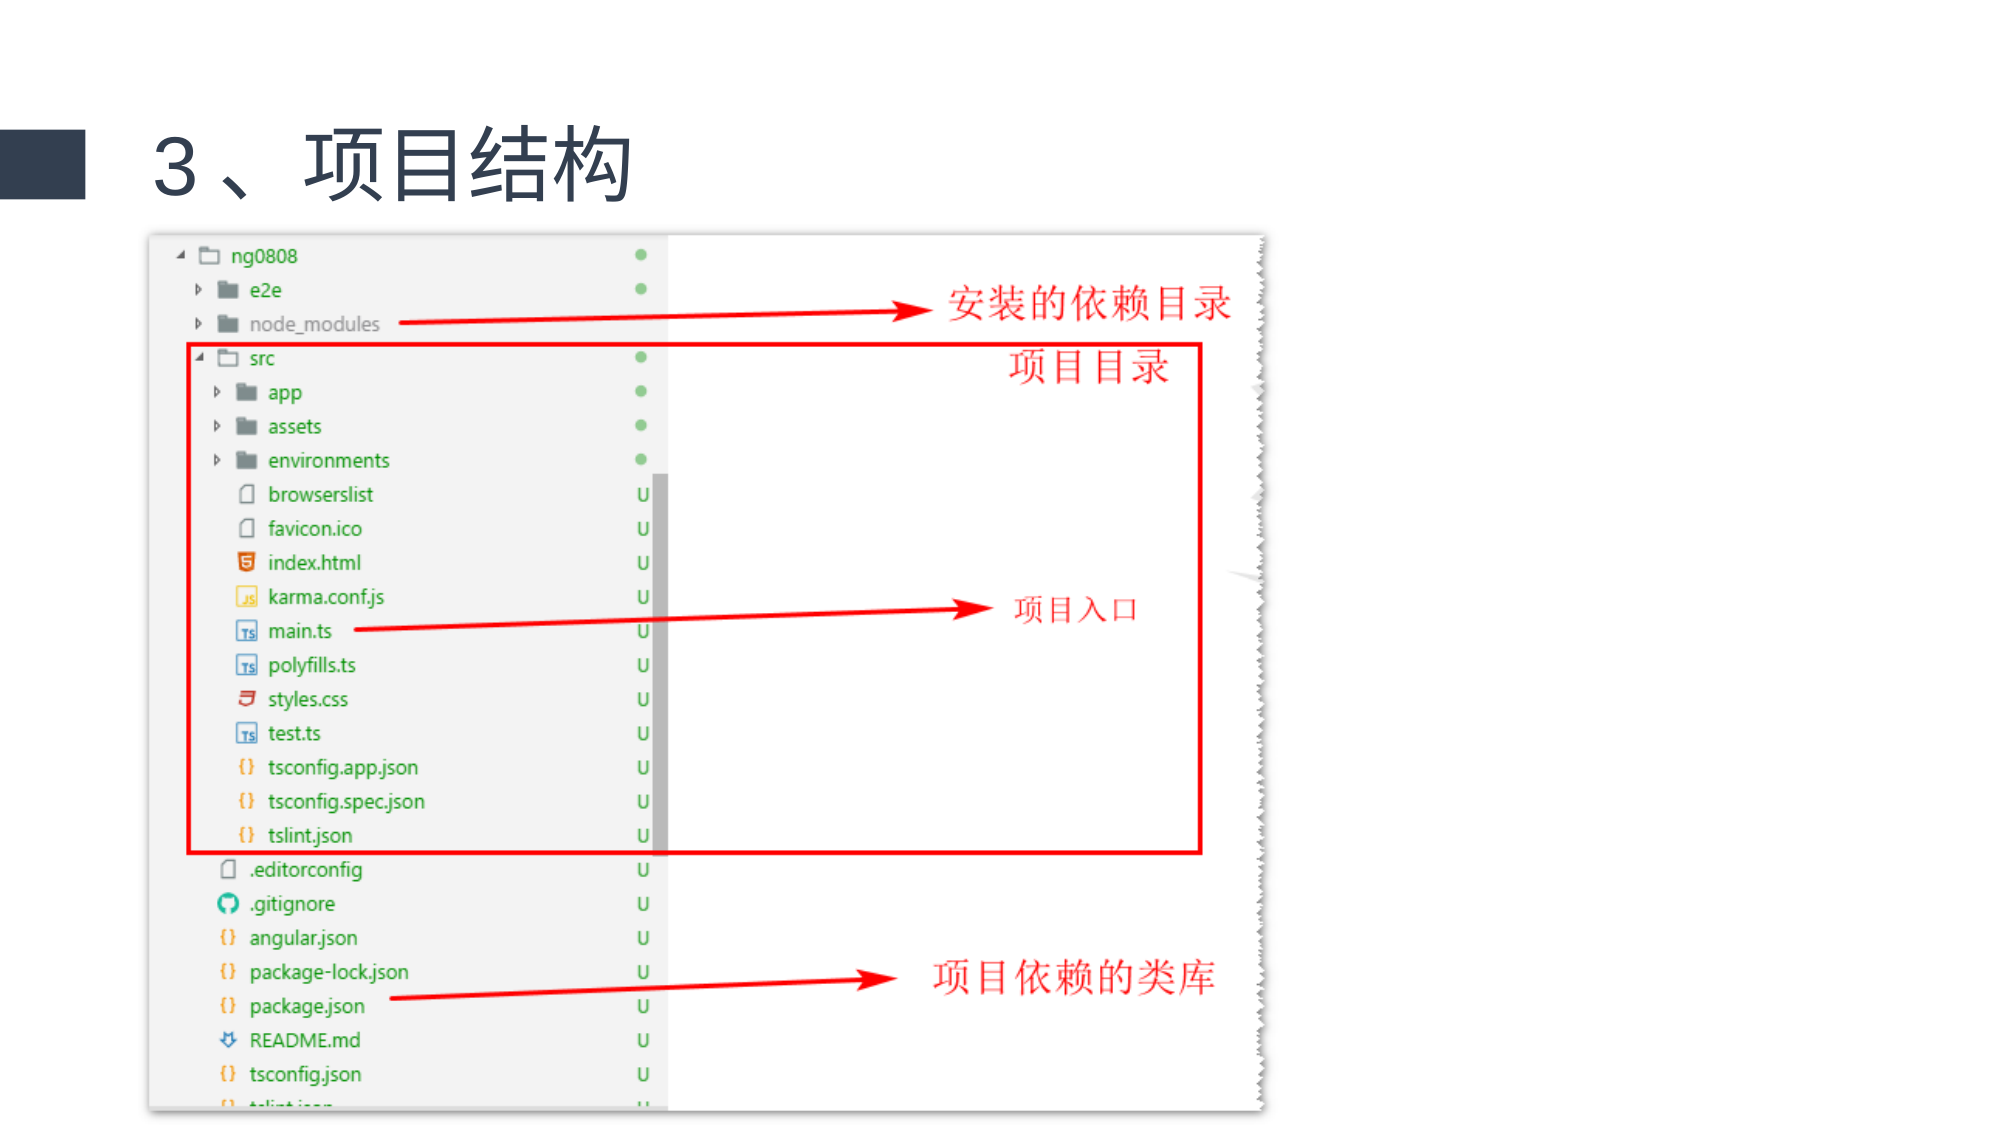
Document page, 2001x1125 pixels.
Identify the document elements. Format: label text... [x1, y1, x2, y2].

title 3、项目结构 [137, 59, 1863, 278]
picture [137, 223, 1288, 1125]
